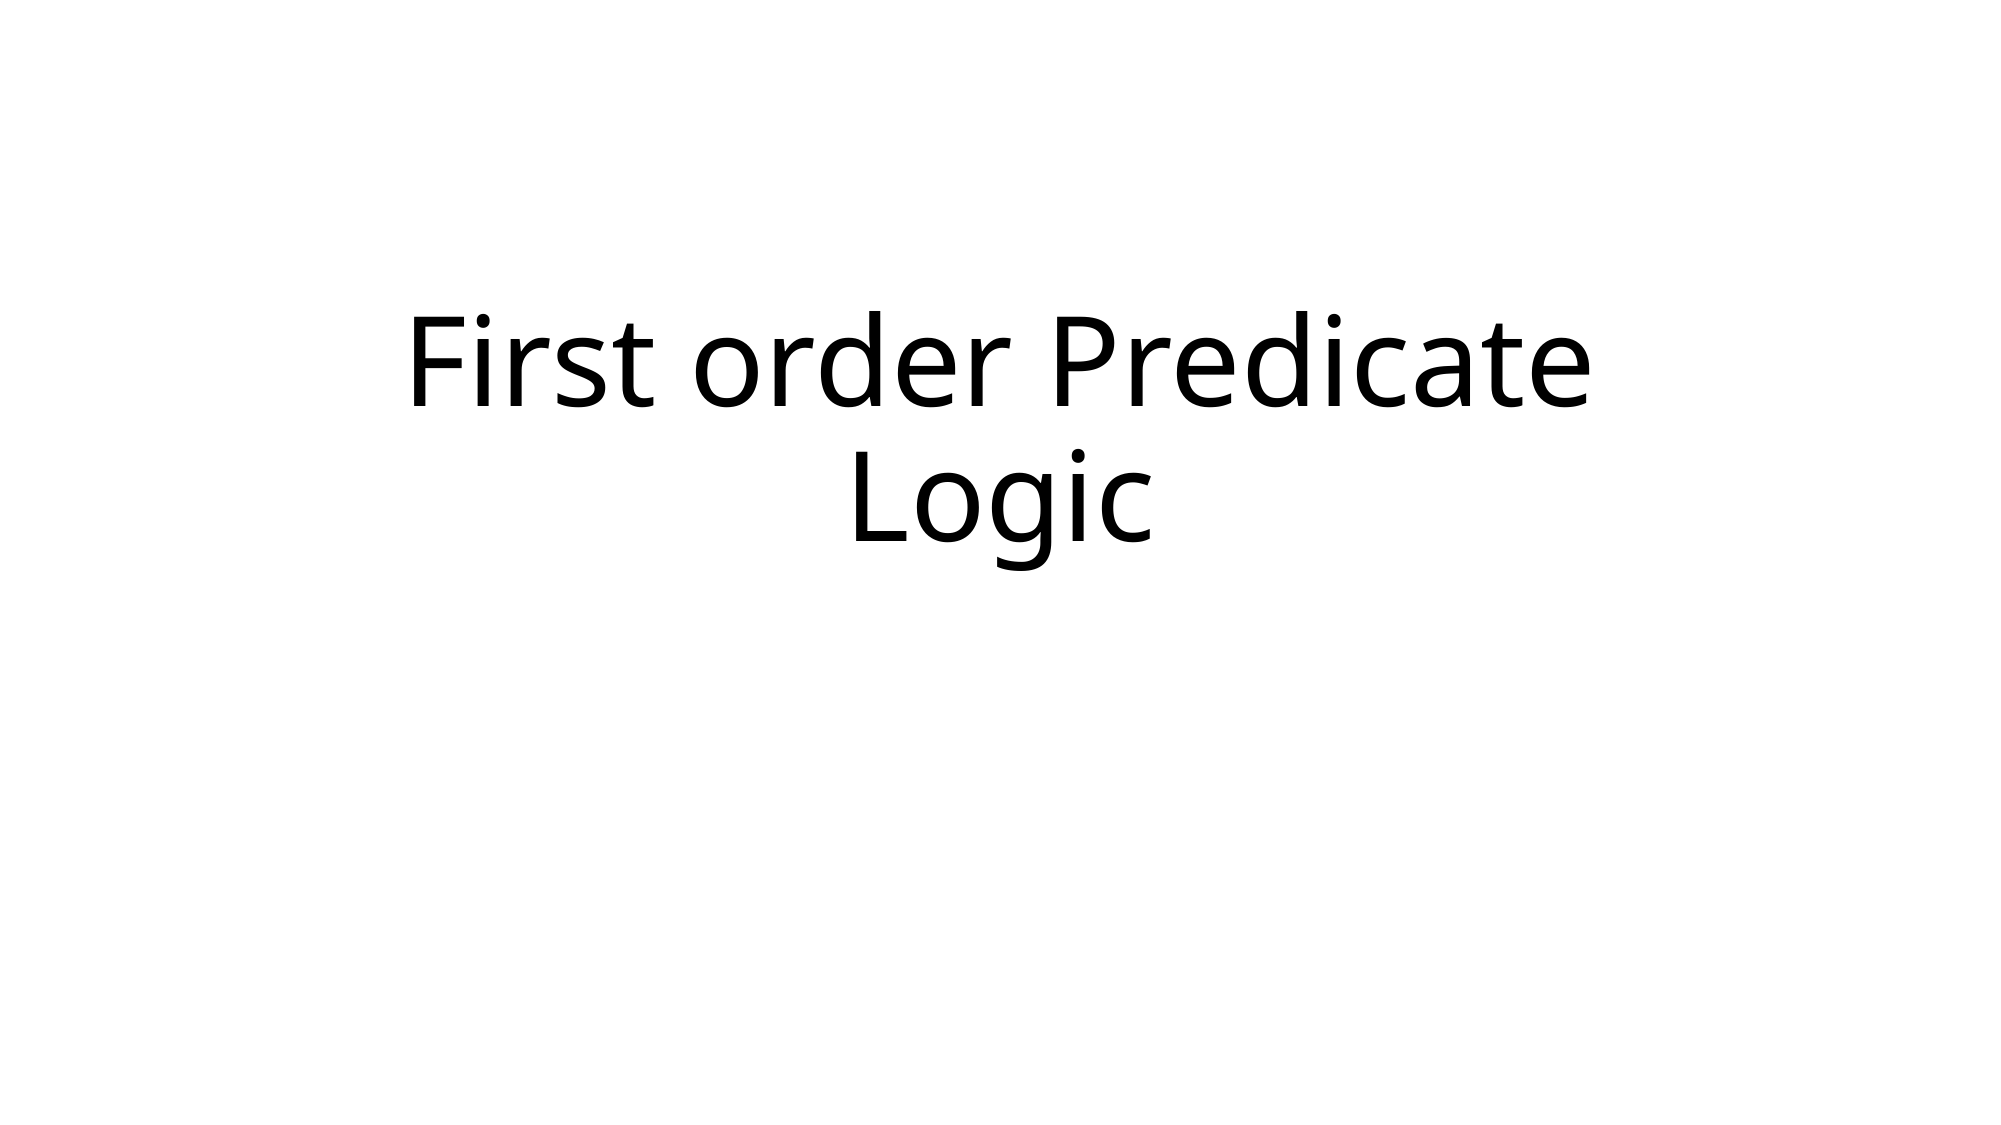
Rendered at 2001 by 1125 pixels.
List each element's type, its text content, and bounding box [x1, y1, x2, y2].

title First order Predicate Logic [249, 184, 1750, 576]
